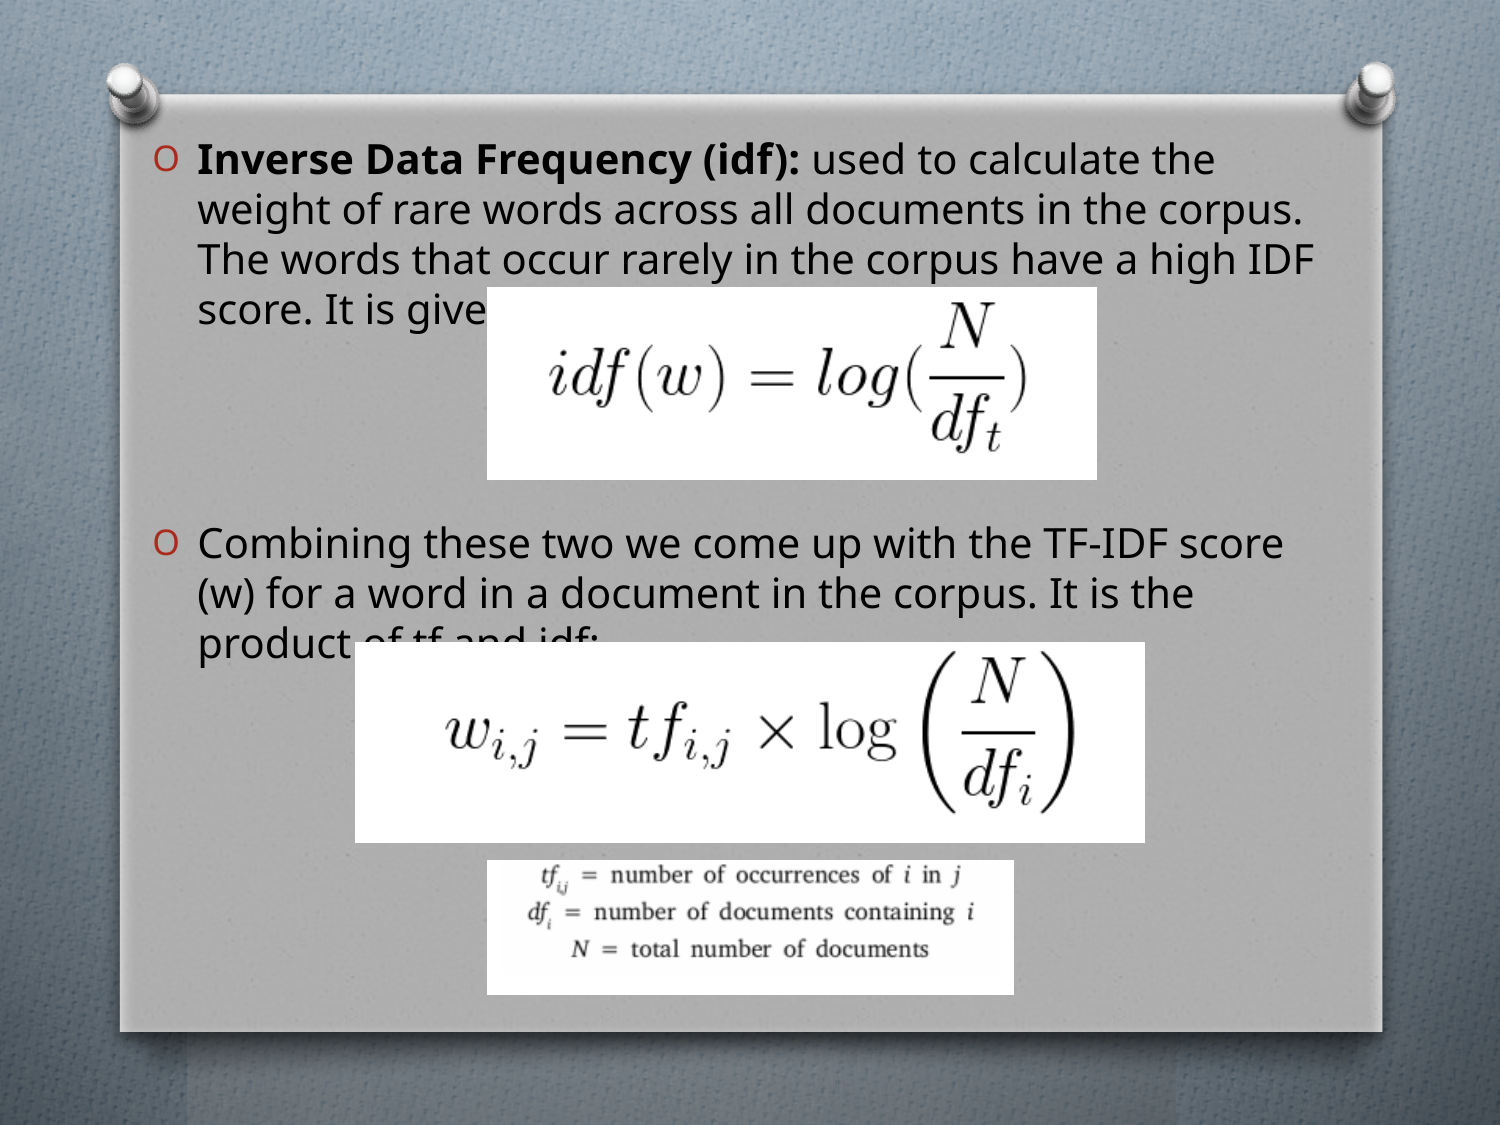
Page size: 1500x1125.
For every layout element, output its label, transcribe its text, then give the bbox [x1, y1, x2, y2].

picture [75, 29, 198, 143]
picture [487, 287, 1098, 480]
picture [1317, 35, 1439, 152]
picture [355, 641, 1145, 843]
picture [487, 859, 1015, 995]
list Inverse Data Frequency (idf): used to calculate the weight of rare words across all documents in the corpus. The words that occur rarely in the corpus have a high IDF score. It is given by the equation below Combining these two we come up with the TF-IDF score (w) for a word in a document in the corpus. It is the product of tf and idf: [137, 125, 1363, 1013]
